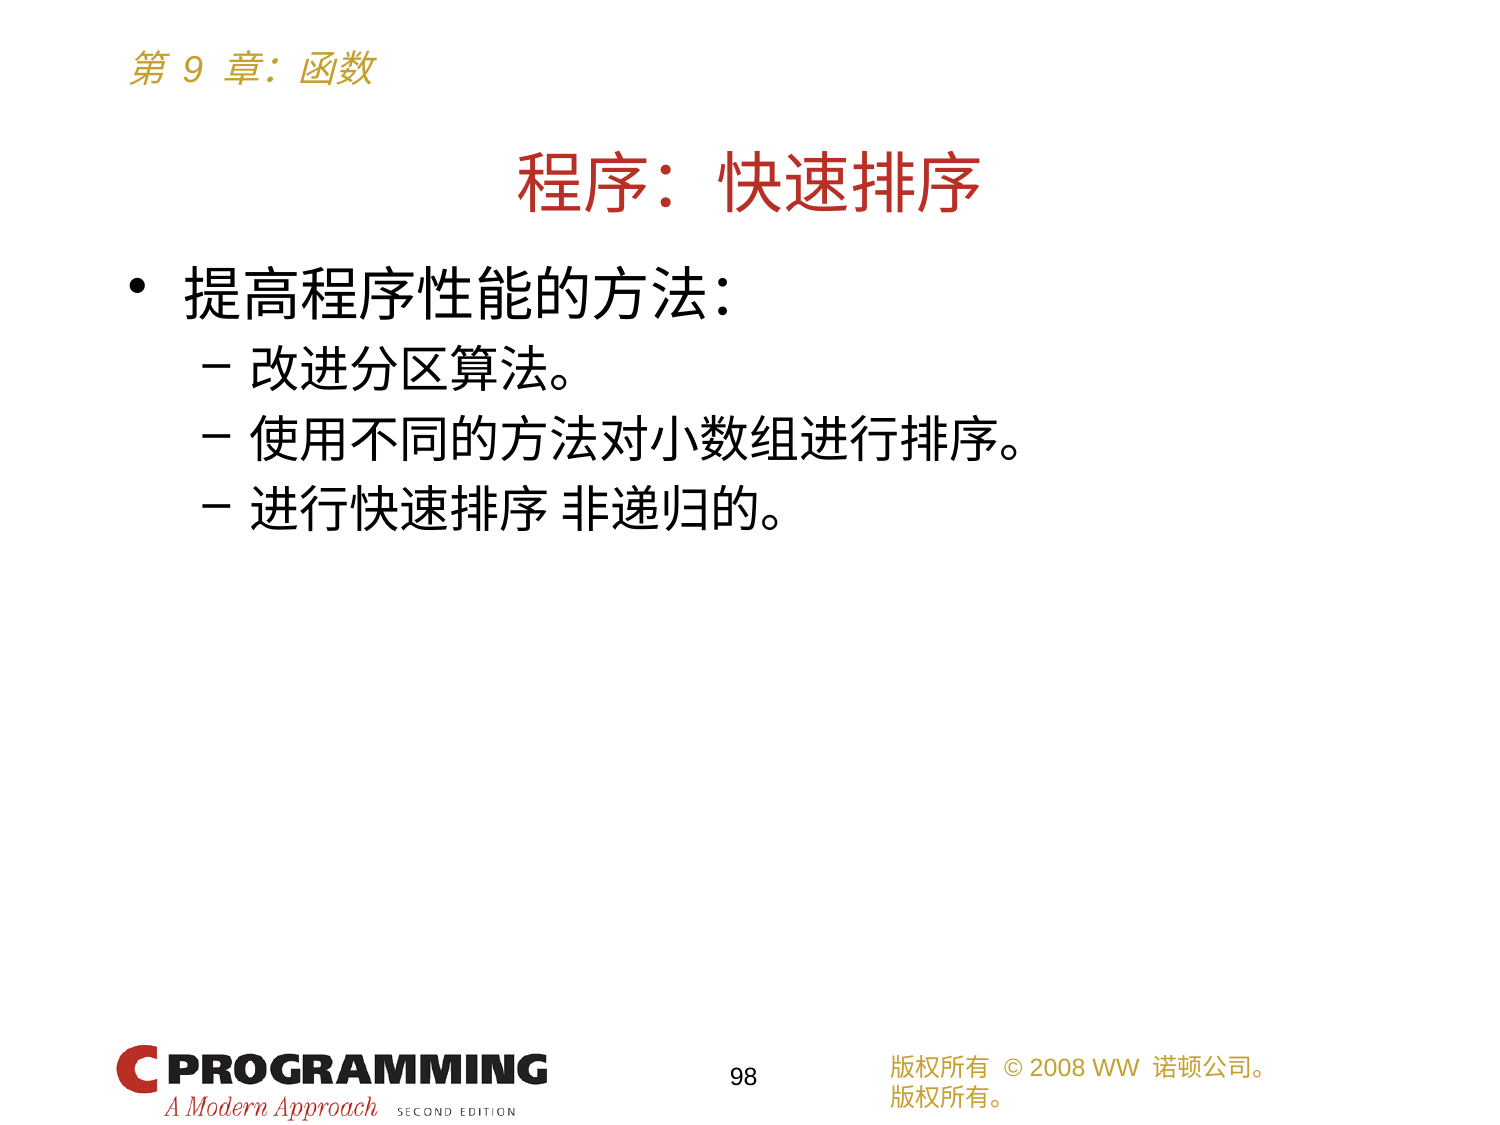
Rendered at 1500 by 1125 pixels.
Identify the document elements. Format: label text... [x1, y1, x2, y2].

footer 版权所有 © 2008 WW 诺顿公司。 版权所有。 [874, 1043, 1388, 1119]
title 程序：快速排序 [112, 125, 1388, 238]
picture [112, 1041, 550, 1123]
list 提高程序性能的方法： 改进分区算法。 使用不同的方法对小数组进行排序。 进行快速排序 非递归的。 [112, 249, 1388, 1038]
slide_number 98 [687, 1049, 801, 1101]
